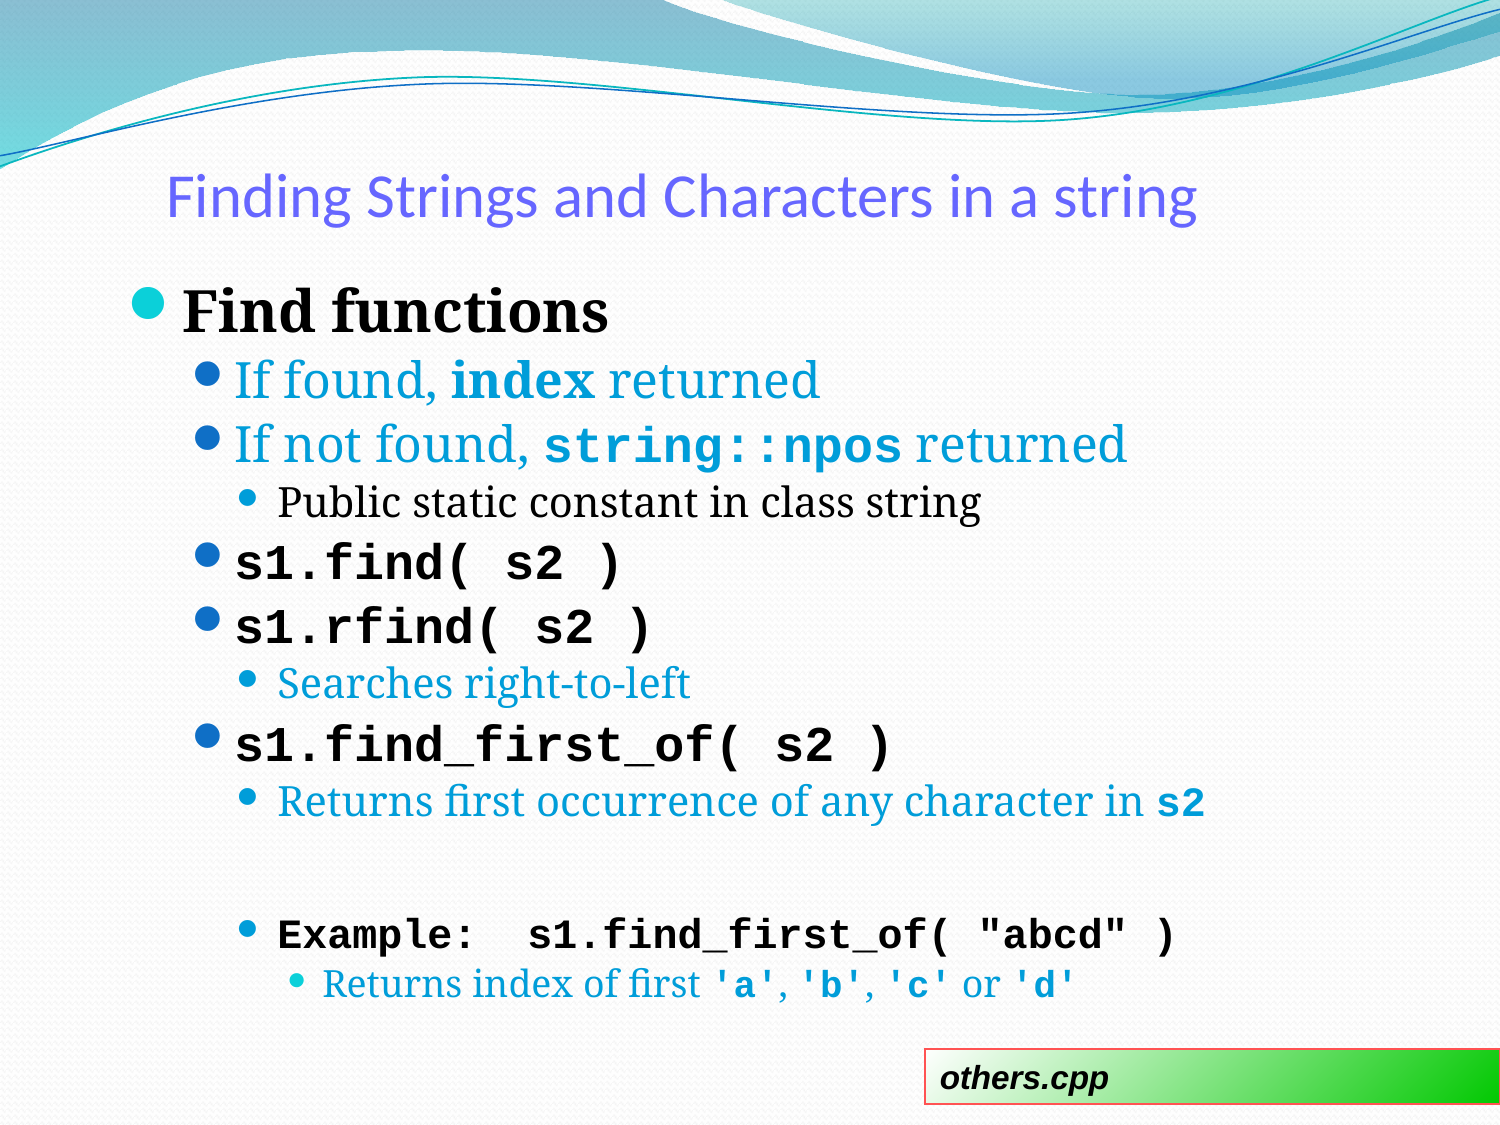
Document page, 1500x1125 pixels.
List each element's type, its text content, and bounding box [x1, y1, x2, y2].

text_box others.cpp [924, 1049, 1500, 1104]
list Find functions If found, index returned If not found, string::npos returned Public static constant in class string s1.find( s2 ) s1.rfind( s2 ) Searches right-to-left s1.find_first_of( s2 ) Returns first occurrence of any character in s2 Example: s1.find_first_of( "abcd" ) Returns index of first 'a', 'b', 'c' or 'd' [112, 275, 1413, 1038]
slide_number 36 [1299, 1042, 1425, 1049]
title Finding Strings and Characters in a string [24, 112, 1413, 238]
